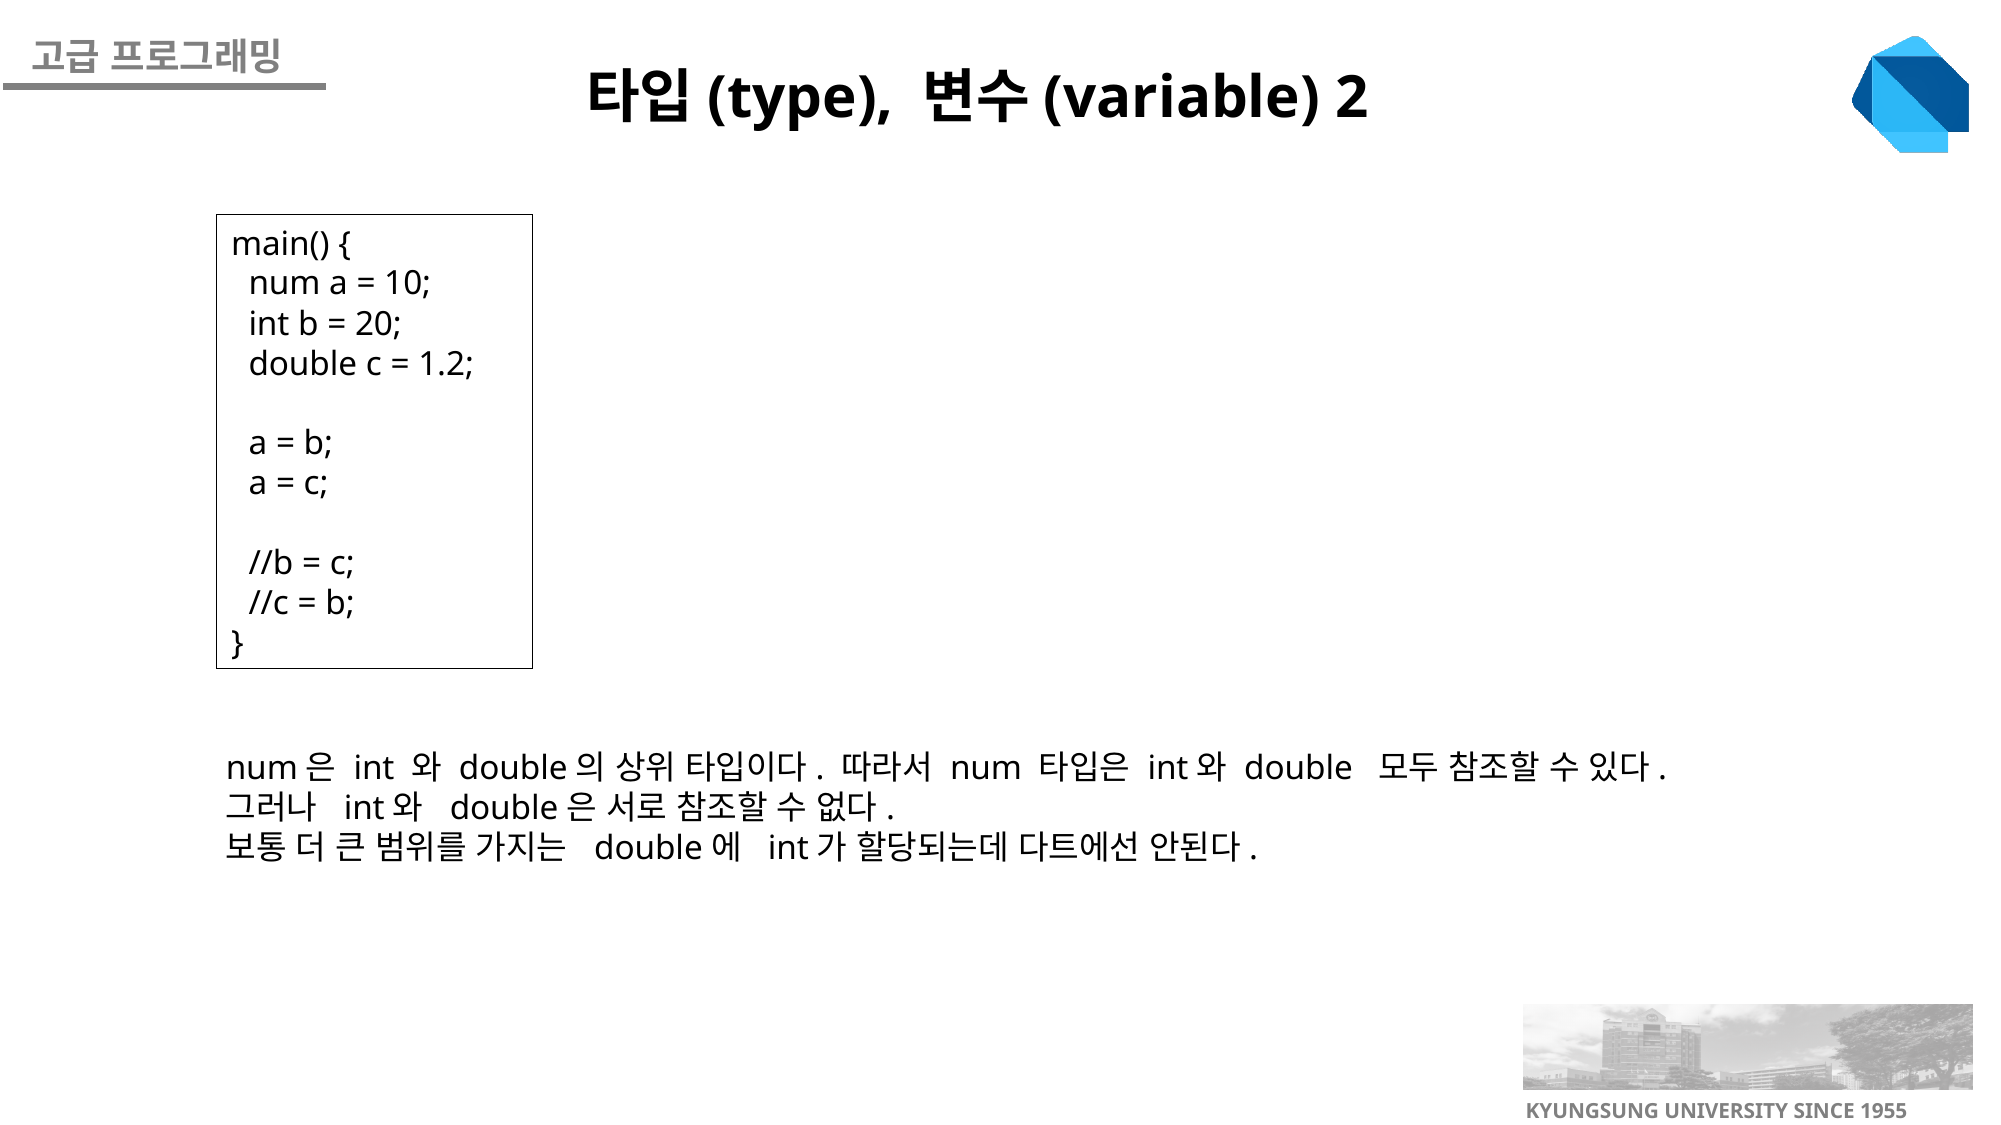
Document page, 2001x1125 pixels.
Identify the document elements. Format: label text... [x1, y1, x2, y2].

picture [1847, 31, 1974, 157]
text_box 타입(type), 변수(variable) 2 [571, 51, 1384, 137]
text_box num은 int 와 double의 상위 타입이다. 따라서 num 타입은 int와 double 모두 참조할 수 있다. 그러나 int와 double은 서로 참조할 수 없다. 보통 더 큰 범위를 가지는 double에 int가 할당되는데 다트에선 안된다. [211, 738, 1682, 874]
text_box main() { num a = 10; int b = 20; double c = 1.2; a = b; a = c; //b = c; //c = b; } [216, 214, 533, 669]
